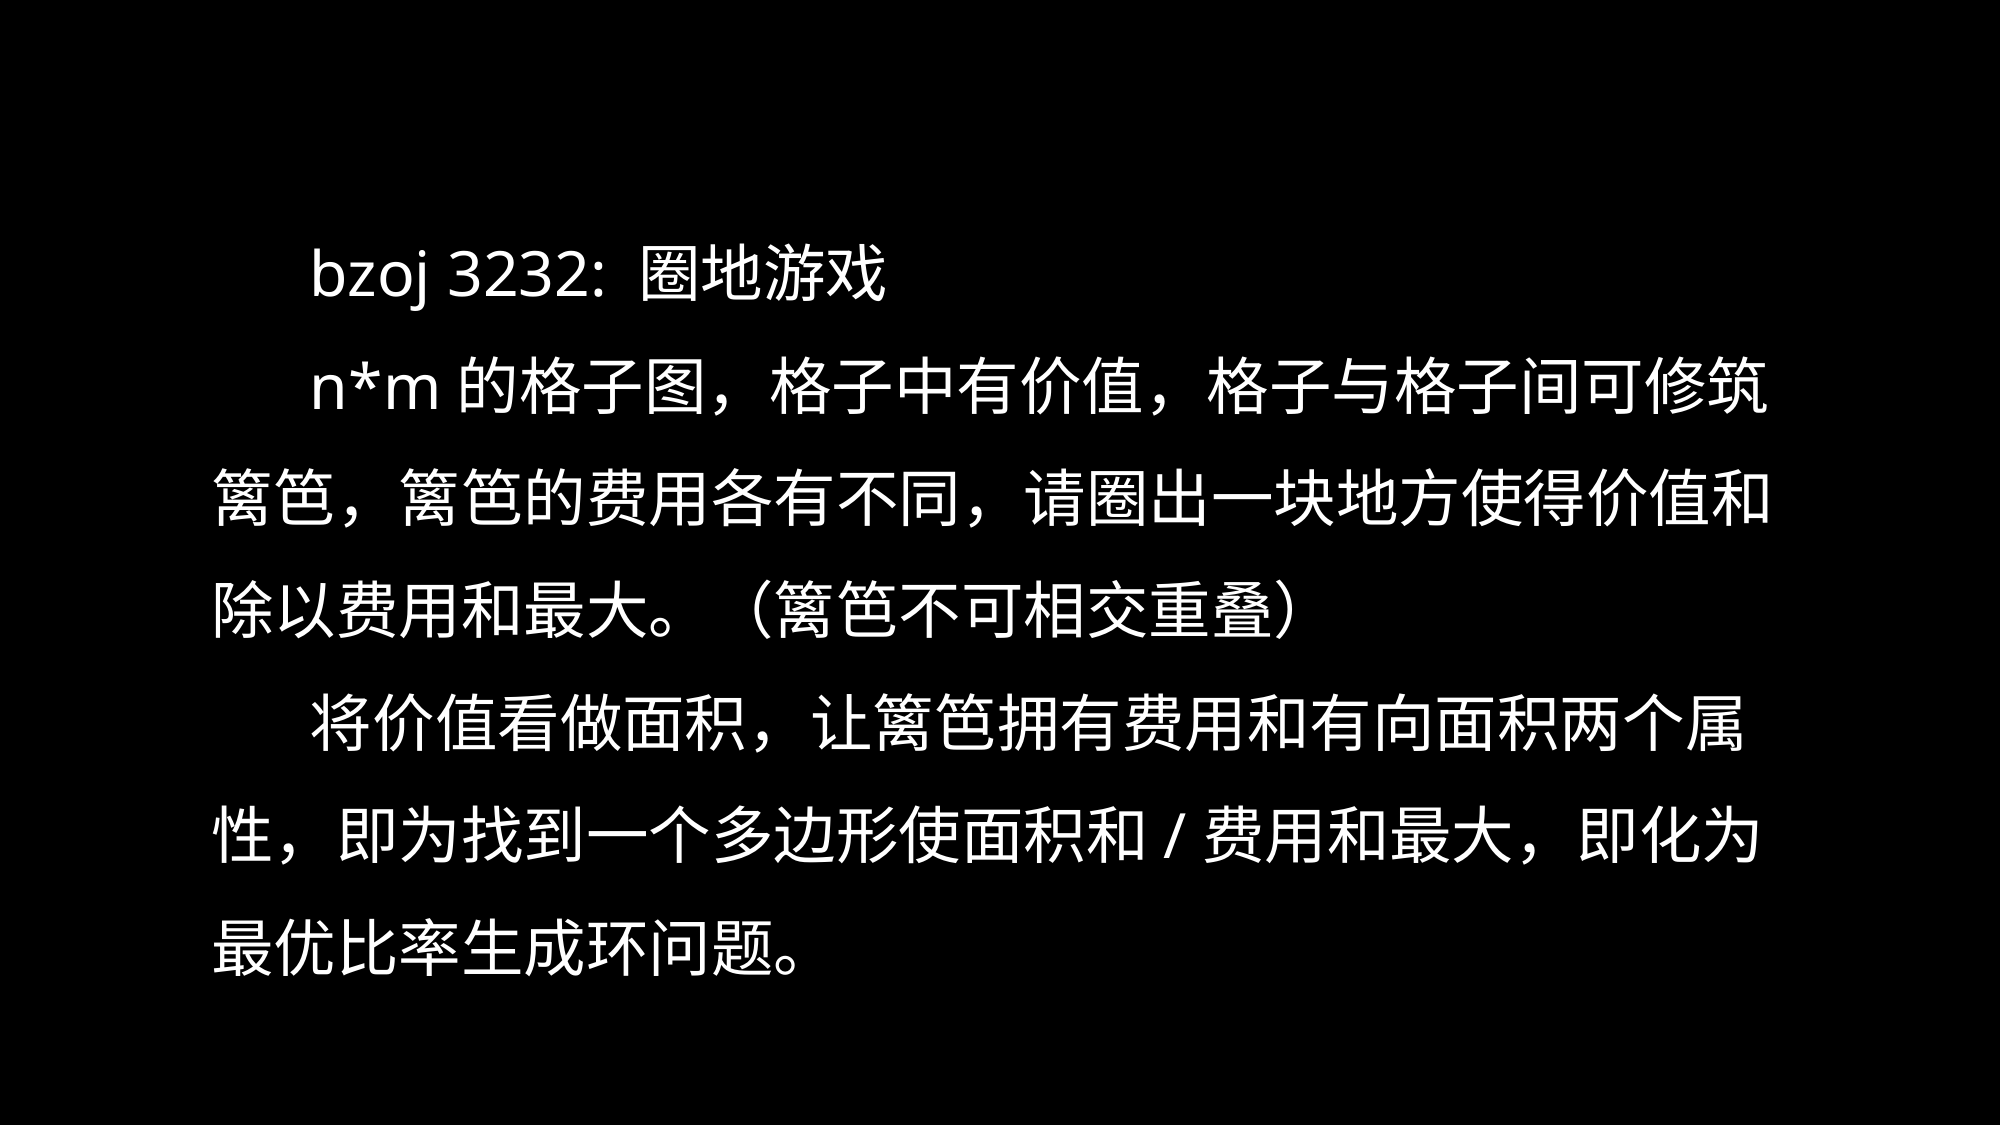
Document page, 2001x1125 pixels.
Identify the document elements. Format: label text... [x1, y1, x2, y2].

text_box bzoj 3232: 圈地游戏 n*m的格子图，格子中有价值，格子与格子间可修筑篱笆，篱笆的费用各有不同，请圈出一块地方使得价值和除以费用和最大。（篱笆不可相交重叠） 将价值看做面积，让篱笆拥有费用和有向面积两个属性，即为找到一个多边形使面积和/费用和最大，即化为最优比率生成环问题。 [196, 189, 1815, 991]
